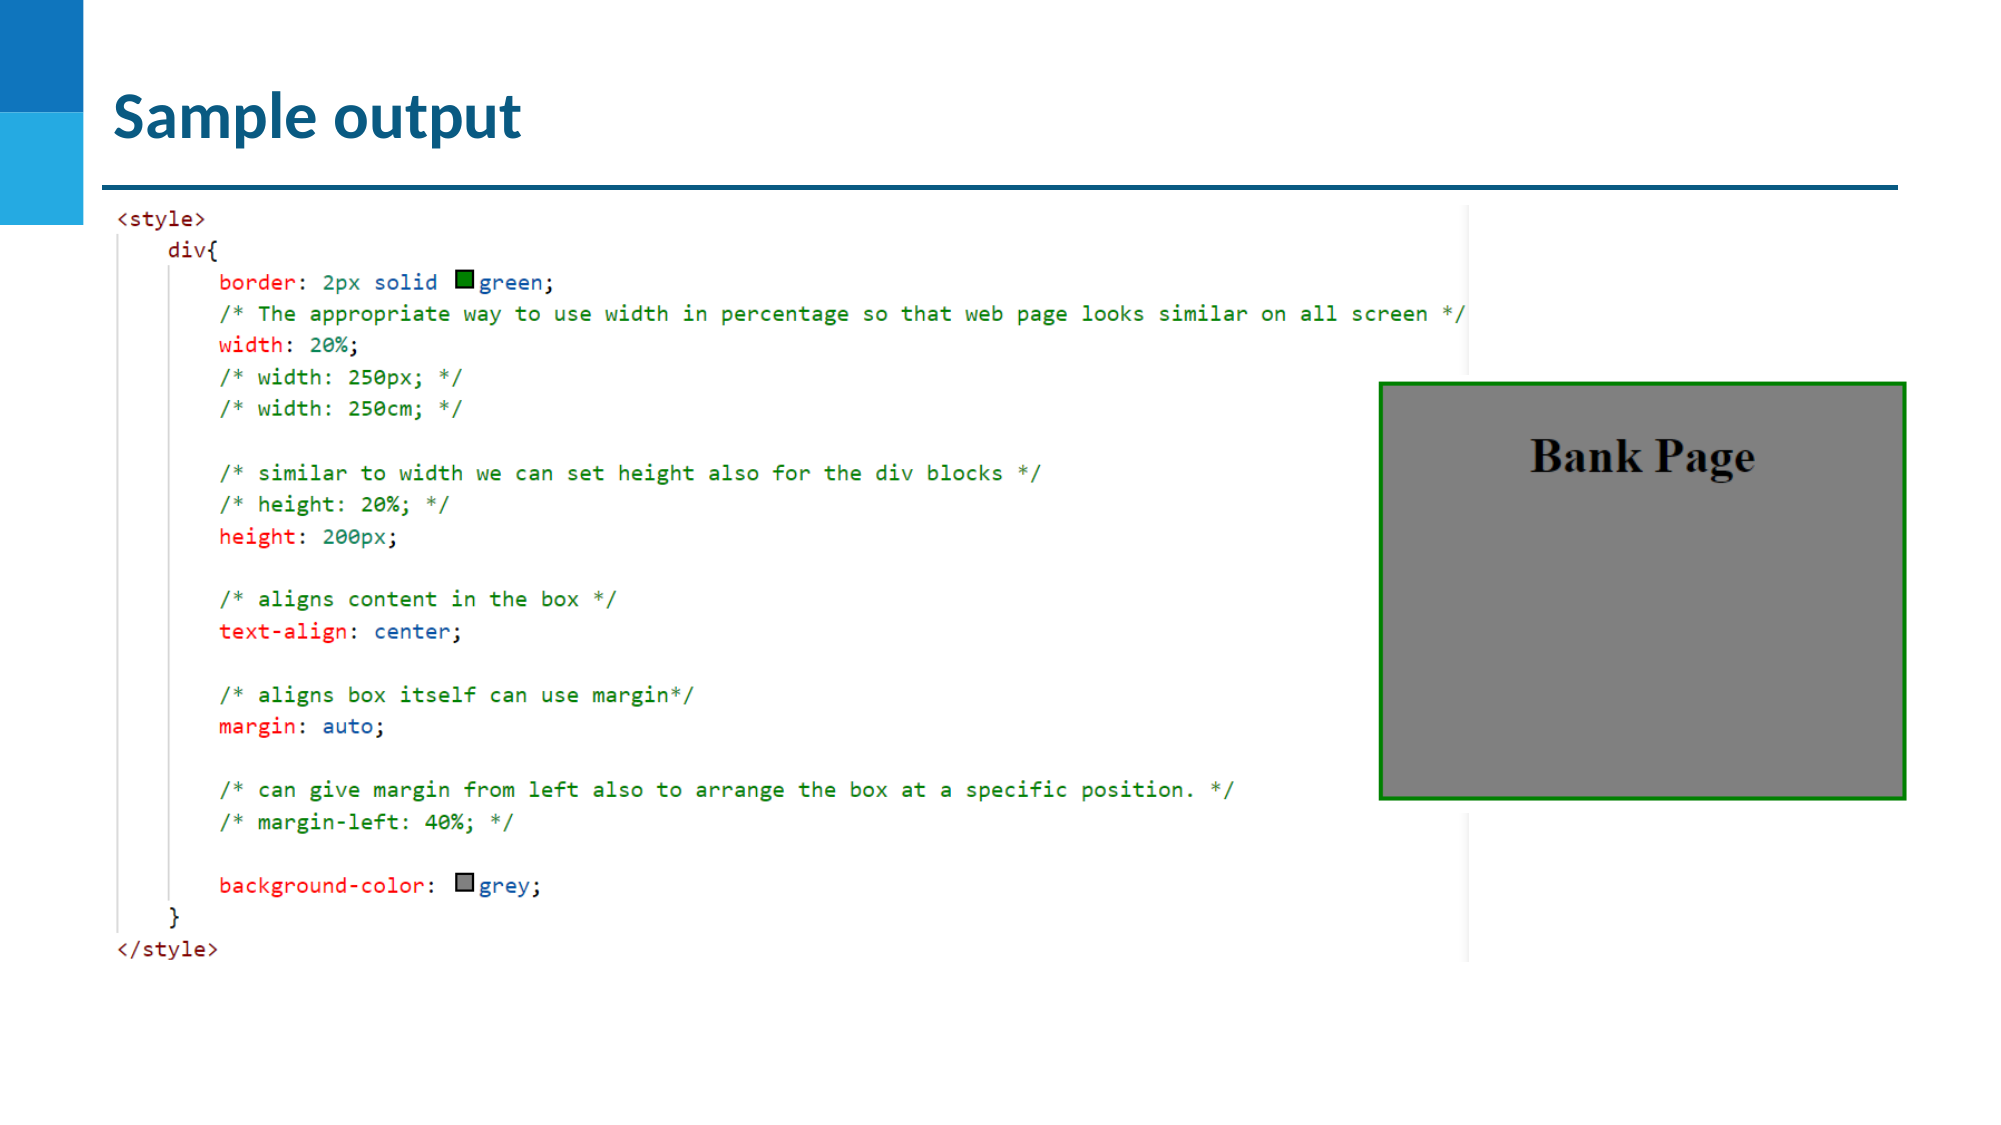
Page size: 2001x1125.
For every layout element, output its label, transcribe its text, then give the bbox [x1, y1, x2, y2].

picture [110, 205, 1921, 962]
text_box Sample output [111, 68, 1907, 155]
